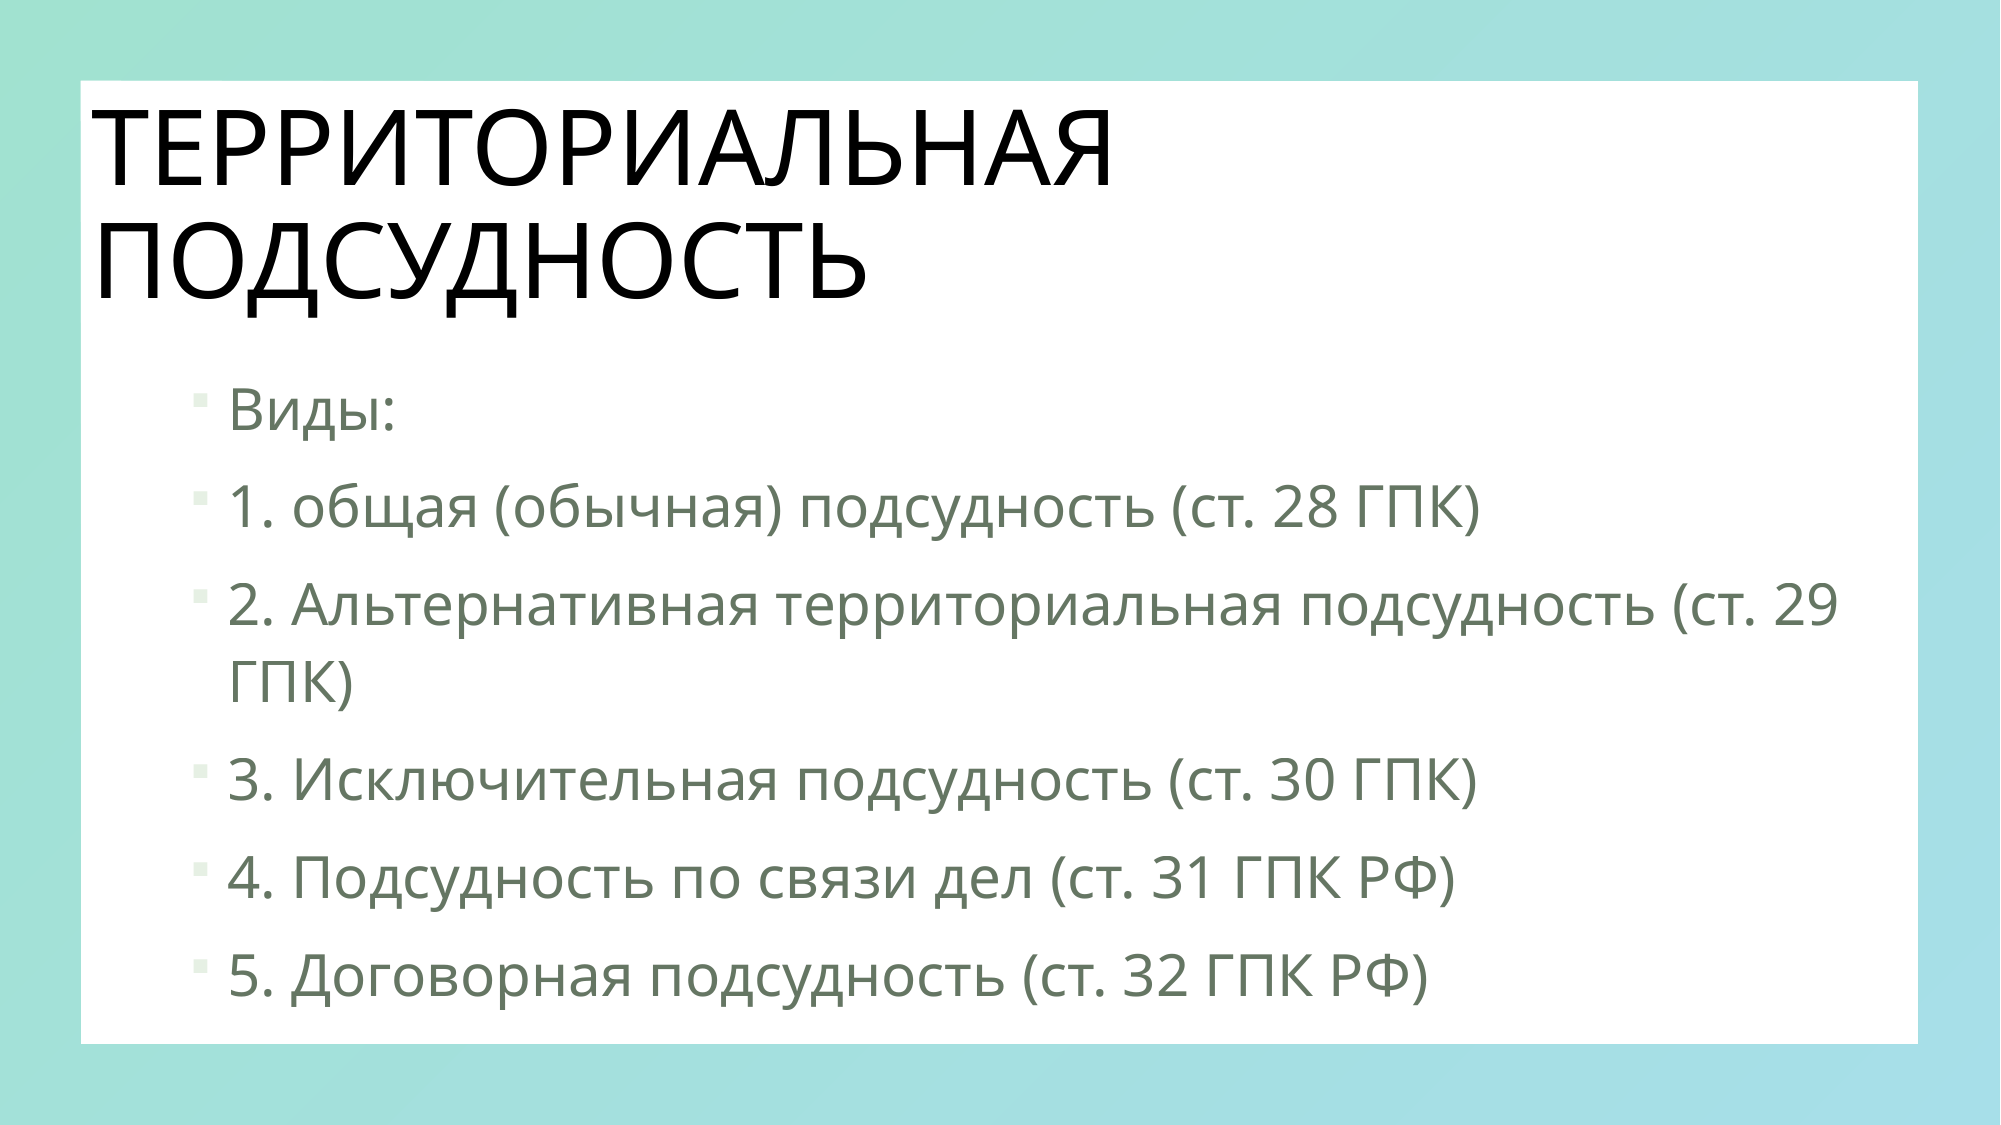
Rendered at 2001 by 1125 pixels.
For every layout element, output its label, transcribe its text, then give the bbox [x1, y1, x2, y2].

list Виды: 1. общая (обычная) подсудность (ст. 28 ГПК) 2. Альтернативная территориальная подсудность (ст. 29 ГПК) 3. Исключительная подсудность (ст. 30 ГПК) 4. Подсудность по связи дел (ст. 31 ГПК РФ) 5. Договорная подсудность (ст. 32 ГПК РФ) [137, 357, 1863, 1014]
title ТЕРРИТОРИАЛЬНАЯ ПОДСУДНОСТЬ [76, 86, 1897, 330]
